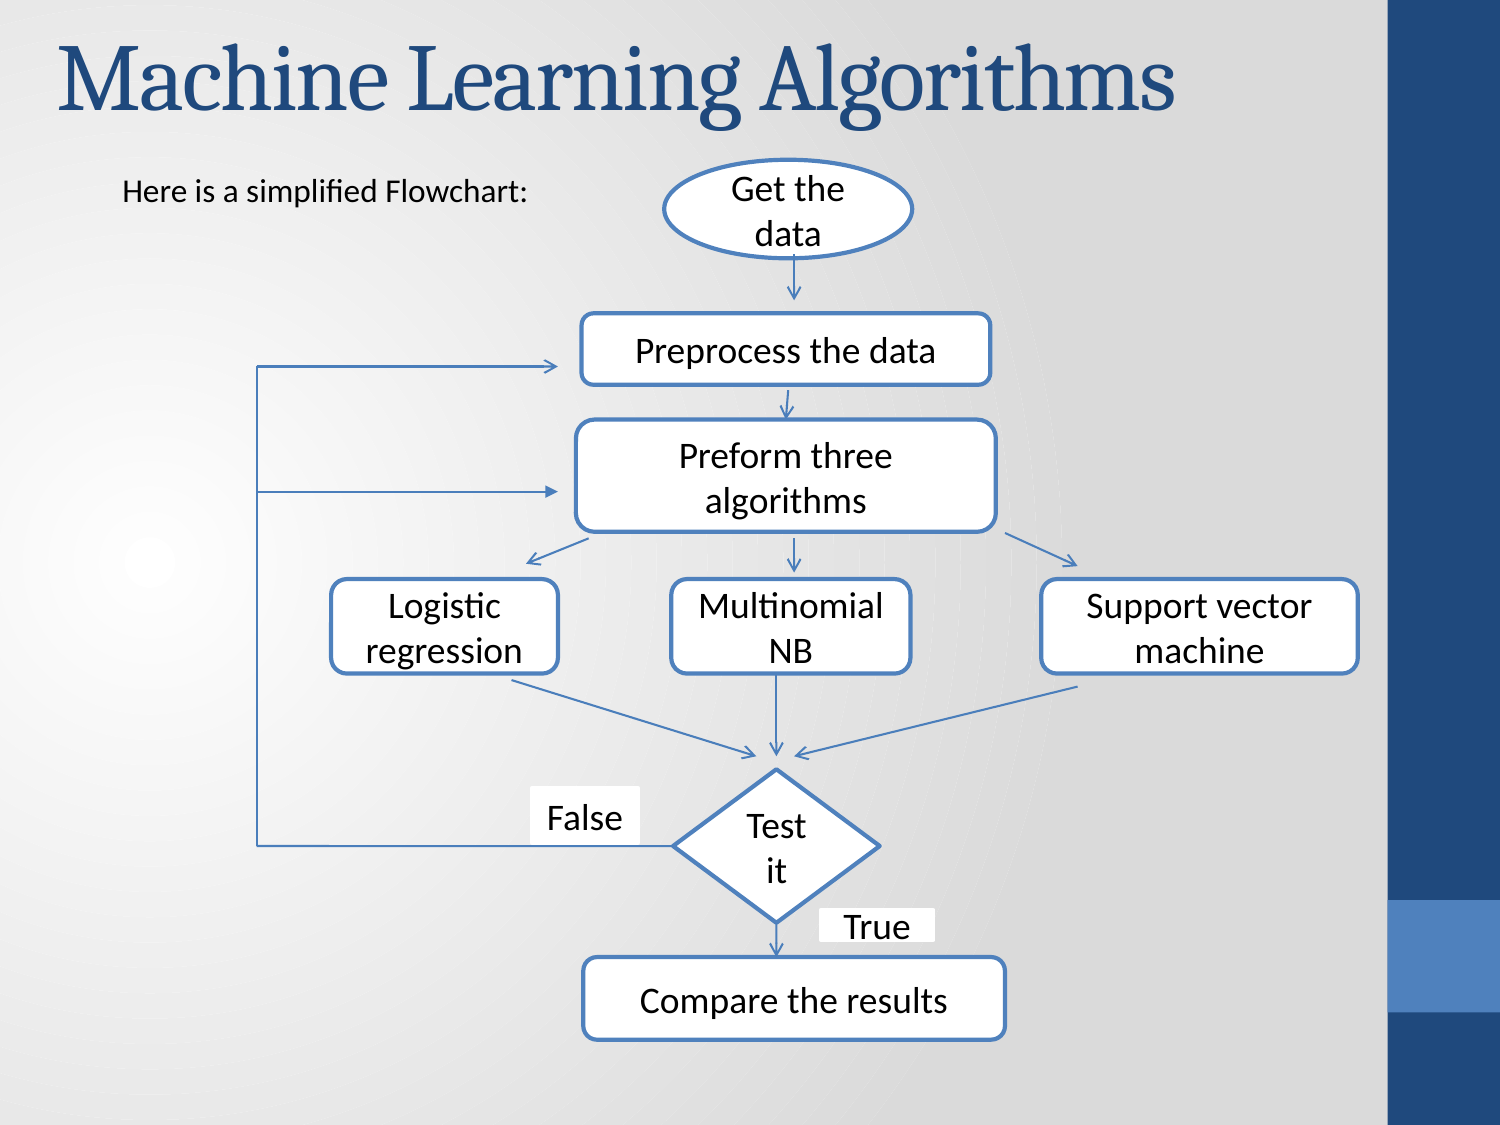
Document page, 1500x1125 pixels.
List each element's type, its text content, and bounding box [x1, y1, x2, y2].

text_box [525, 537, 590, 565]
list Here is a simplified Flowchart: [88, 100, 1339, 1037]
text_box Test it [676, 767, 882, 924]
text_box Preform three algorithms [573, 417, 998, 534]
text_box Logistic regression [328, 576, 561, 676]
text_box False [530, 786, 640, 838]
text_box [785, 389, 789, 421]
text_box Support vector machine [1039, 576, 1360, 676]
text_box Get the data [662, 157, 915, 261]
text_box Multinomial NB [669, 576, 913, 676]
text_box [793, 685, 1079, 757]
title Machine Learning Algorithms [41, 30, 1353, 114]
text_box Compare the results [581, 954, 1008, 1042]
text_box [1004, 532, 1079, 567]
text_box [511, 679, 757, 757]
text_box True [819, 908, 935, 942]
text_box Preprocess the data [579, 311, 993, 387]
